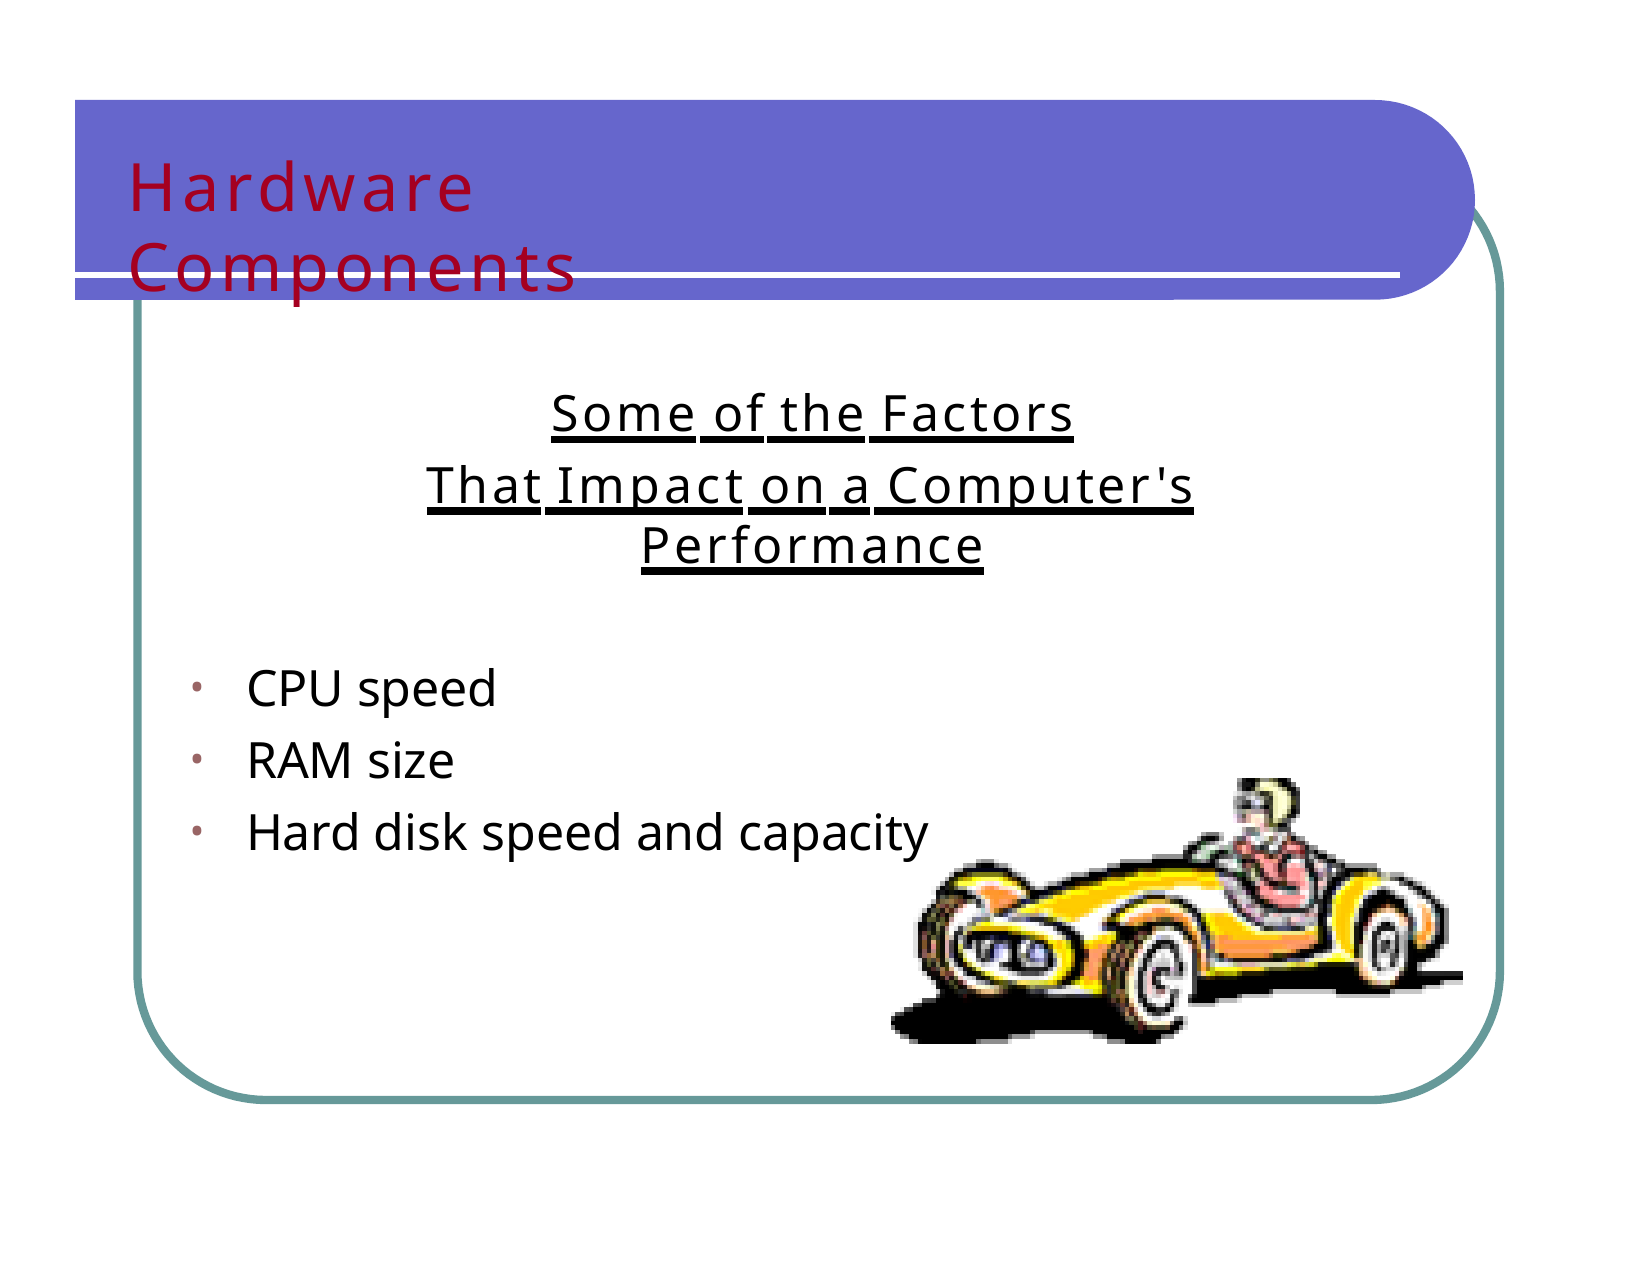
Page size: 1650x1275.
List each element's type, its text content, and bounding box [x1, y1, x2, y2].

picture [890, 778, 1463, 1045]
title Hardware Components [125, 142, 898, 358]
text_box Some of the Factors That Impact on a Computer's Performance CPU speed RAM size Hard disk speed and capacity [187, 367, 1349, 861]
